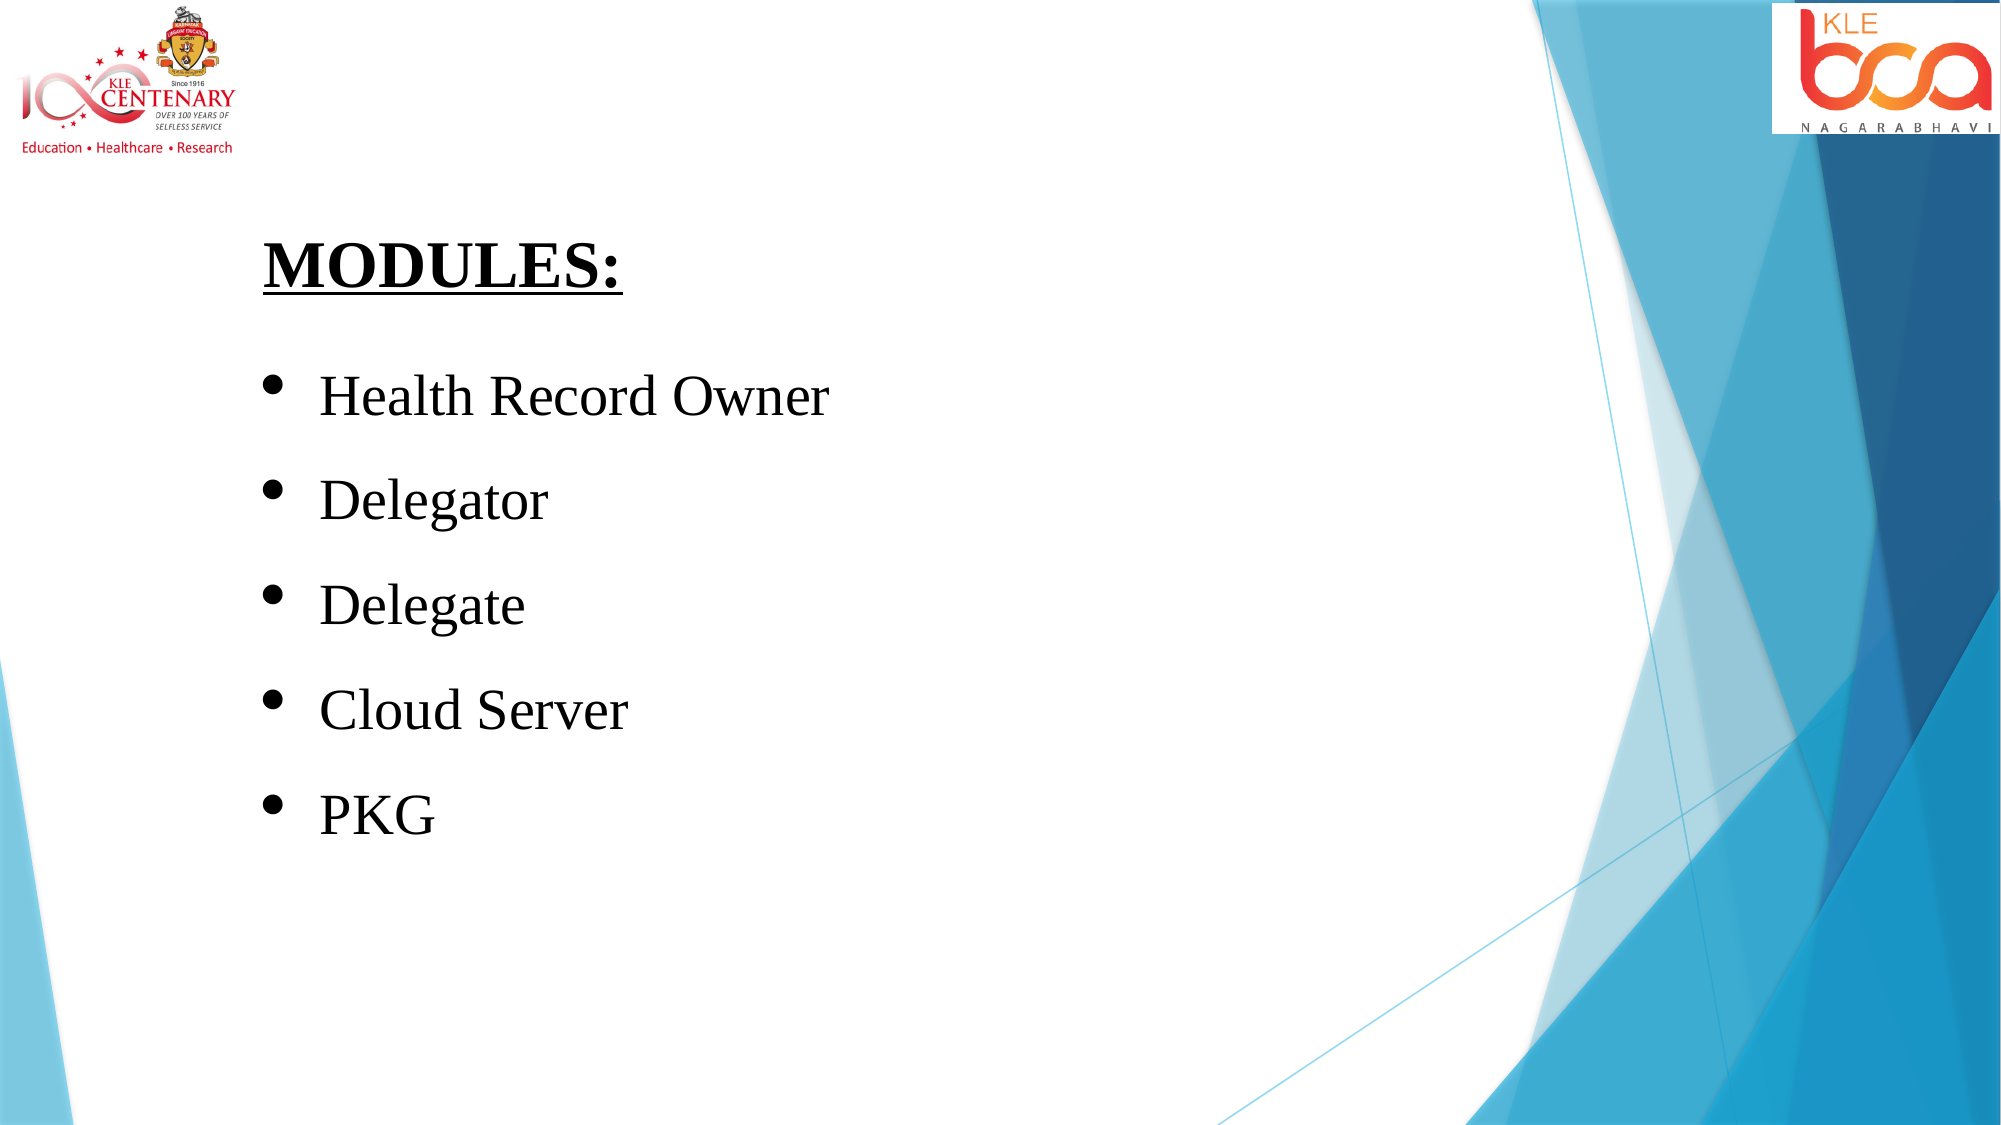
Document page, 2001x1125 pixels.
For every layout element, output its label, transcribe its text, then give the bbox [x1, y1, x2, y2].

picture [1772, 3, 2000, 134]
text_box MODULES: Health Record Owner Delegator Delegate Cloud Server PKG [248, 173, 1250, 854]
picture [11, 3, 237, 159]
